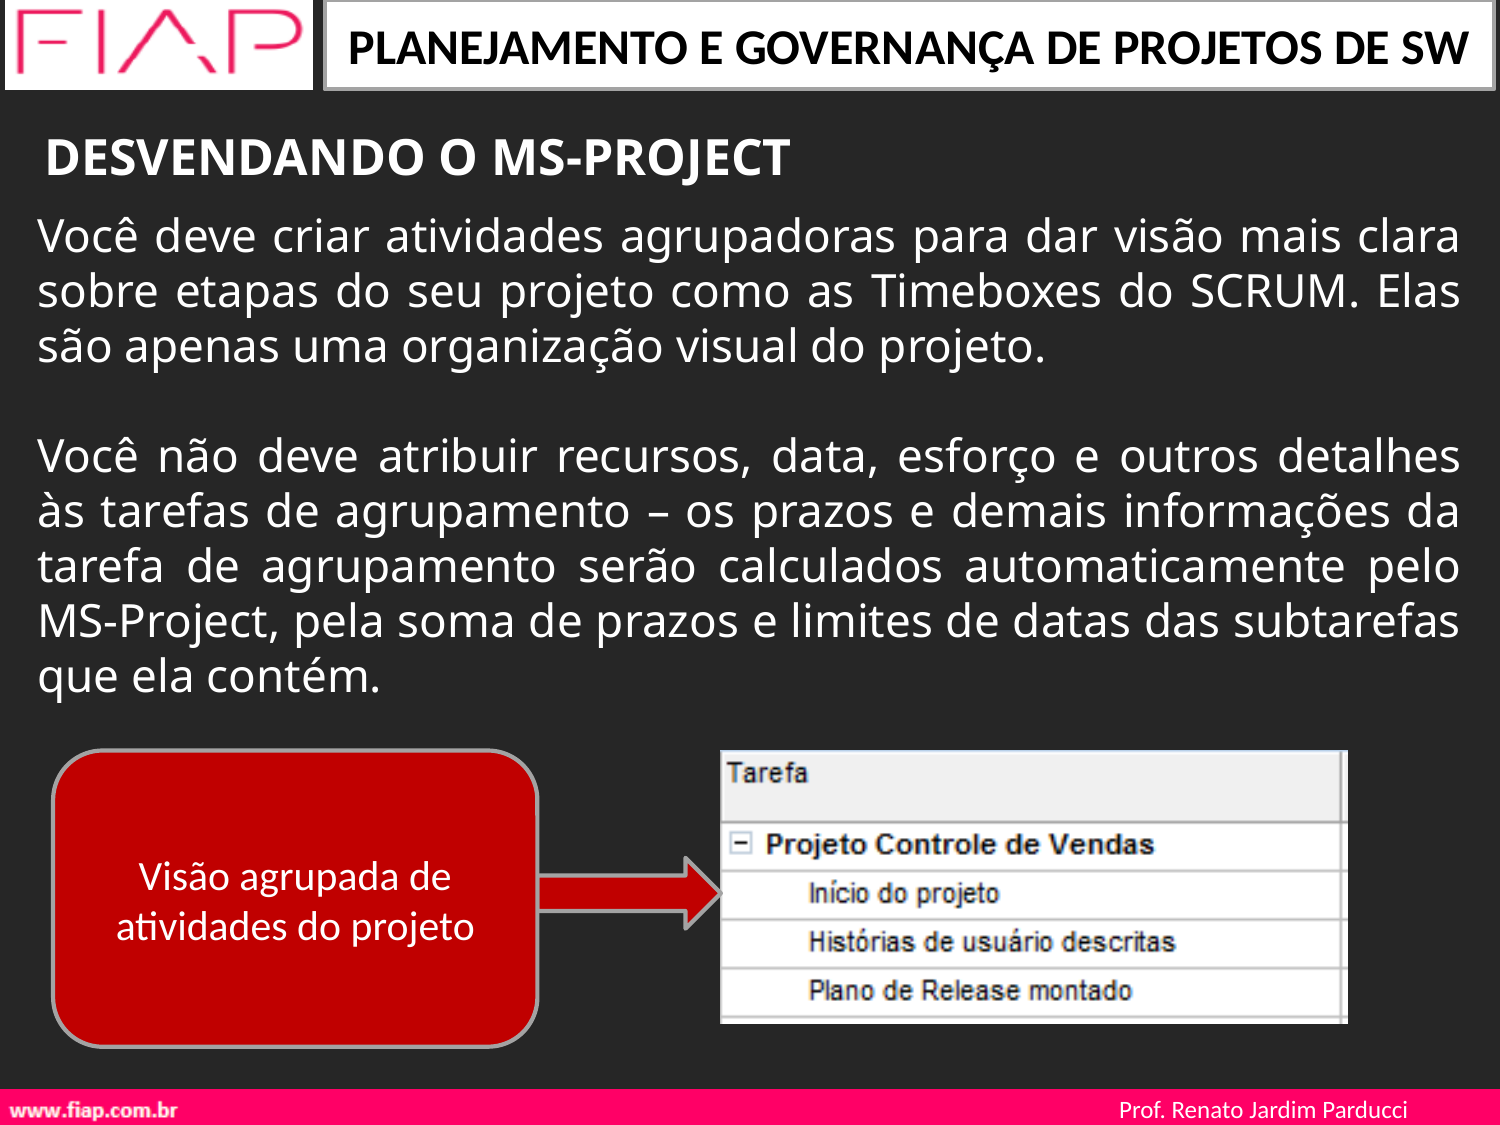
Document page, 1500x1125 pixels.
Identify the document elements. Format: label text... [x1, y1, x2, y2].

text_box DESVENDANDO O MS-PROJECT [29, 118, 1413, 186]
text_box Visão agrupada de atividades do projeto [50, 748, 540, 1049]
text_box [540, 855, 715, 931]
picture [720, 750, 1348, 1024]
text_box Você deve criar atividades agrupadoras para dar visão mais clara sobre etapas do seu projeto como as Timeboxes do SCRUM. Elas são apenas uma organização visual do projeto. Você não deve atribuir recursos, data, esforço e outros detalhes às tarefas de agrupamento – os prazos e demais informações da tarefa de agrupamento serão calculados automaticamente pelo MS-Project, pela soma de prazos e limites de datas das subtarefas que ela contém. [22, 199, 1478, 702]
